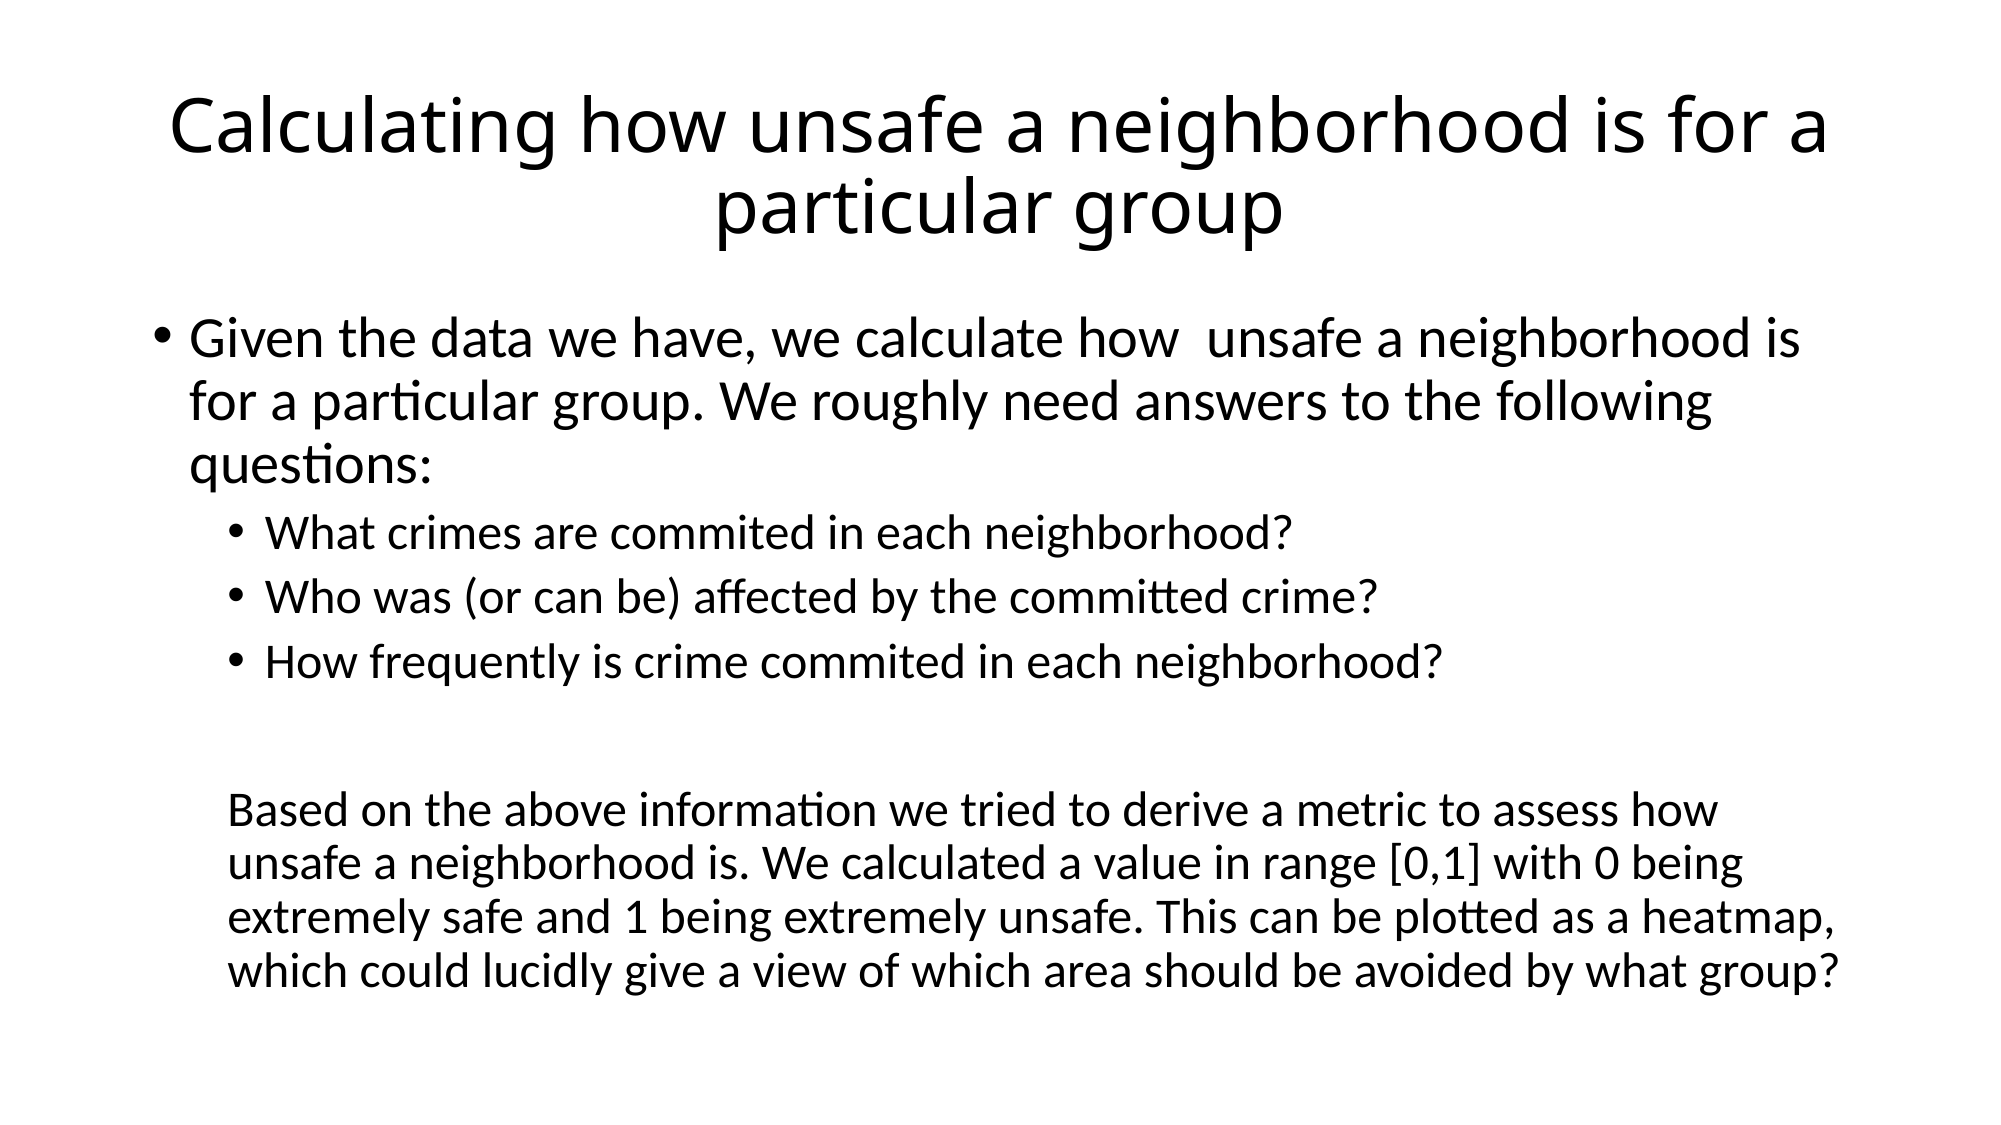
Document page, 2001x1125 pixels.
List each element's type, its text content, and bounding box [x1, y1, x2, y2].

list Given the data we have, we calculate how unsafe a neighborhood is for a particular group. We roughly need answers to the following questions: What crimes are commited in each neighborhood? Who was (or can be) affected by the committed crime? How frequently is crime commited in each neighborhood? Based on the above information we tried to derive a metric to assess how unsafe a neighborhood is. We calculated a value in range [0,1] with 0 being extremely safe and 1 being extremely unsafe. This can be plotted as a heatmap, which could lucidly give a view of which area should be avoided by what group? [137, 299, 1863, 1014]
title Calculating how unsafe a neighborhood is for a particular group [137, 59, 1863, 278]
